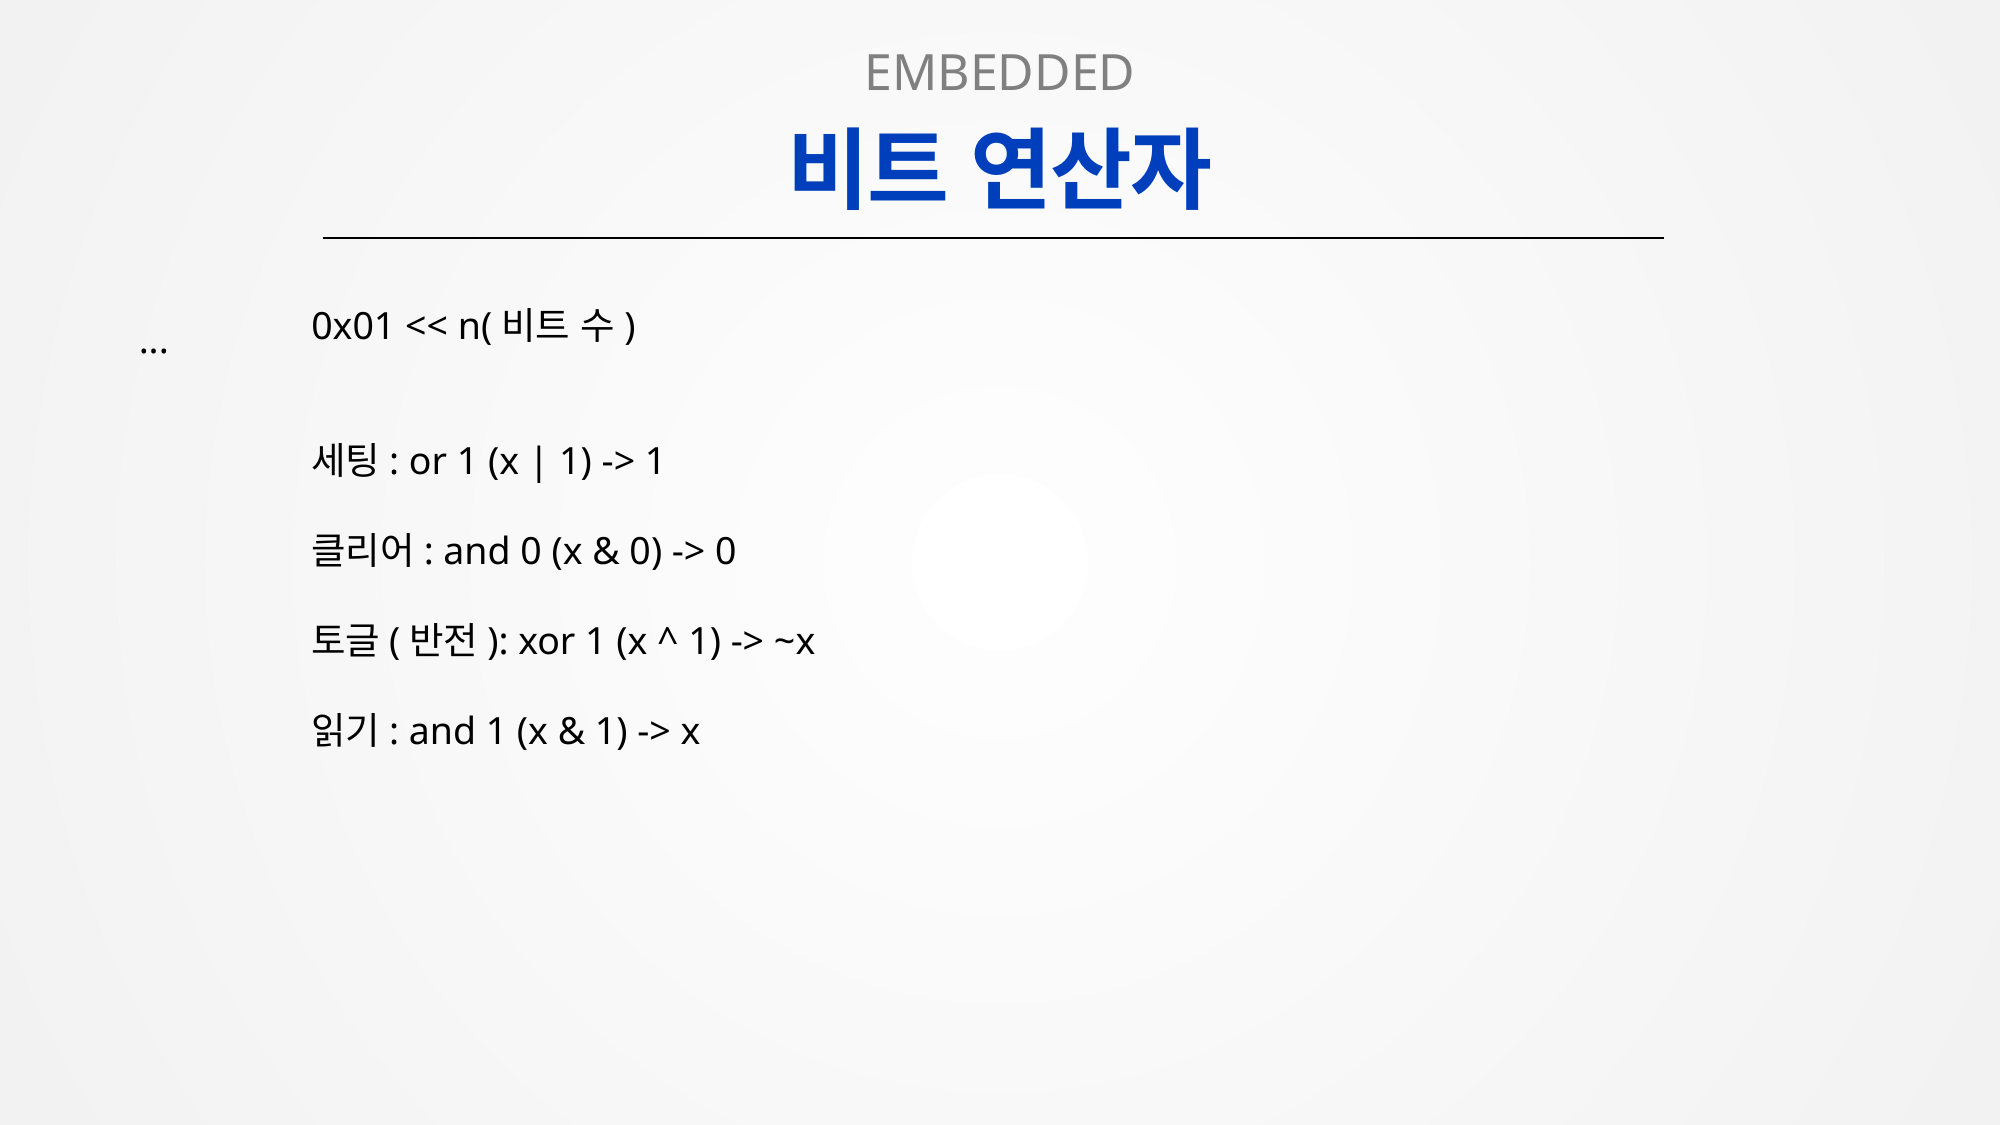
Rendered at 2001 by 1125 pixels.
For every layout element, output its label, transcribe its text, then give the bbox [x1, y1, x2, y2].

text_box 0x01 << n(비트 수) 세팅: or 1 (x | 1) -> 1 클리어: and 0 (x & 0) -> 0 토글(반전): xor 1 (x ^ 1) -> ~x 읽기: and 1 (x & 1) -> x [296, 294, 1818, 760]
text_box EMBEDDED [0, 32, 2000, 108]
text_box ... [124, 308, 296, 414]
text_box 비트 연산자 [0, 108, 2000, 229]
